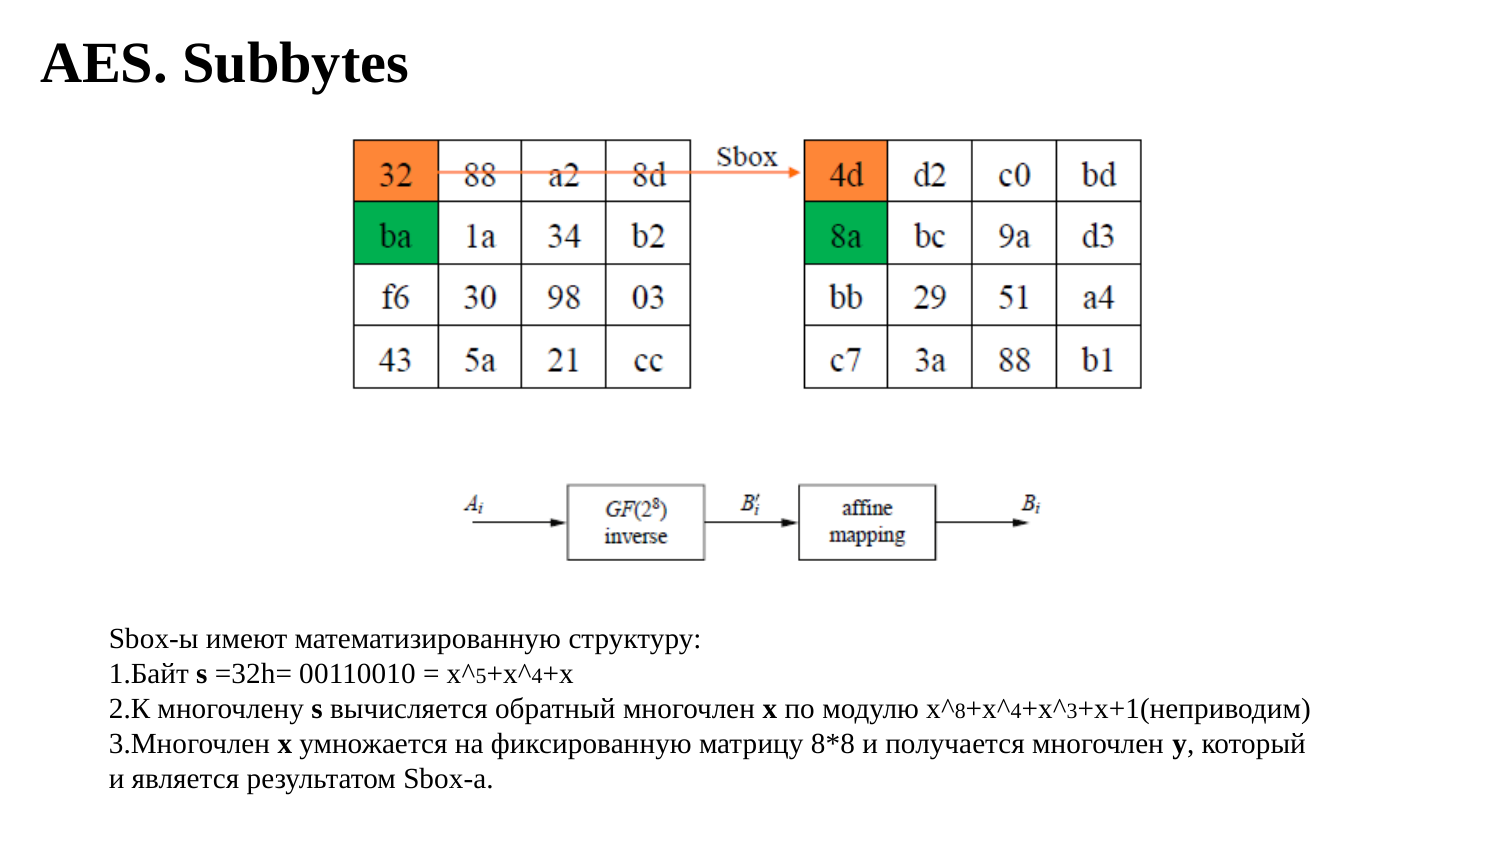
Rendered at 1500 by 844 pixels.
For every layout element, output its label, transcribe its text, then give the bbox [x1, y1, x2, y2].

text_box Sbox-ы имеют математизированную структуру: 1.Байт s =32h= 00110010 = x^5+x^4+x 2.К многочлену s вычисляется обратный многочлен x по модулю x^8+x^4+x^3+x+1(неприводим) 3.Многочлен x умножается на фиксированную матрицу 8*8 и получается многочлен y, который и является результатом Sbox-а. [93, 612, 1340, 802]
picture [333, 102, 1167, 411]
picture [443, 432, 1057, 583]
title AES. Subbytes [25, 14, 1206, 103]
